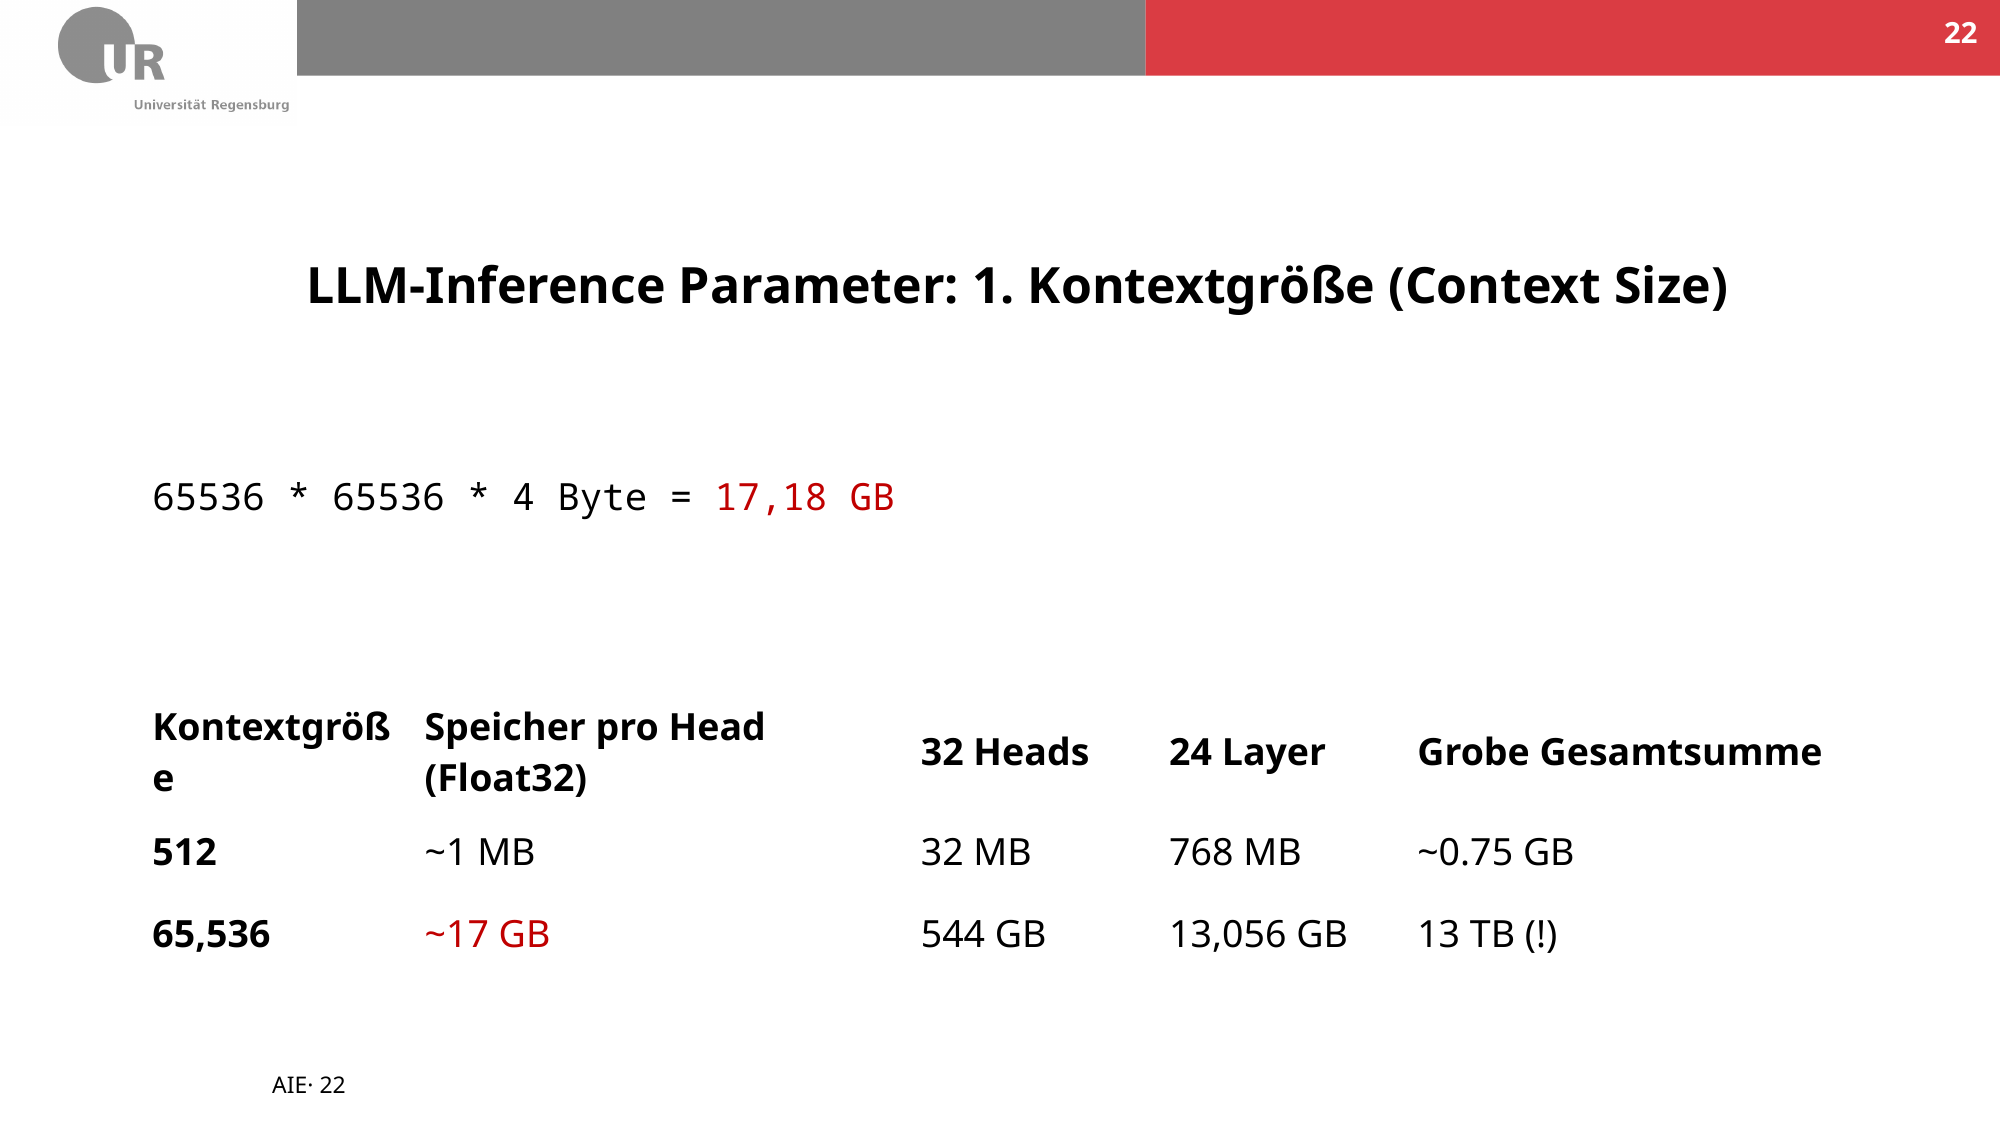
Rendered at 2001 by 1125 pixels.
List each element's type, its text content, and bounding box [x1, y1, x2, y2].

table_header Speicher pro Head (Float32) [409, 692, 906, 810]
table_cell 544 GB [906, 892, 1154, 975]
table_cell ~0.75 GB [1402, 810, 1863, 892]
table_header Kontextgröße [137, 692, 409, 810]
table_cell 13 TB (!) [1402, 892, 1863, 975]
table_header 24 Layer [1154, 692, 1402, 810]
text_box 22 [1921, 7, 1993, 68]
table_cell 32 MB [906, 810, 1154, 892]
title LLM-Inference Parameter: 1. Kontextgröße (Context Size) [291, 246, 1864, 361]
table_cell ~17 GB [409, 892, 906, 975]
table_cell 512 [137, 810, 409, 892]
table_header 32 Heads [906, 692, 1154, 810]
picture [0, 0, 297, 126]
table_header Grobe Gesamtsumme [1402, 692, 1863, 810]
table_cell 13,056 GB [1154, 892, 1402, 975]
text_box 65536 * 65536 * 4 Byte = 17,18 GB [137, 465, 1138, 526]
table_cell 768 MB [1154, 810, 1402, 892]
table_cell 65,536 [137, 892, 409, 975]
table_cell ~1 MB [409, 810, 906, 892]
